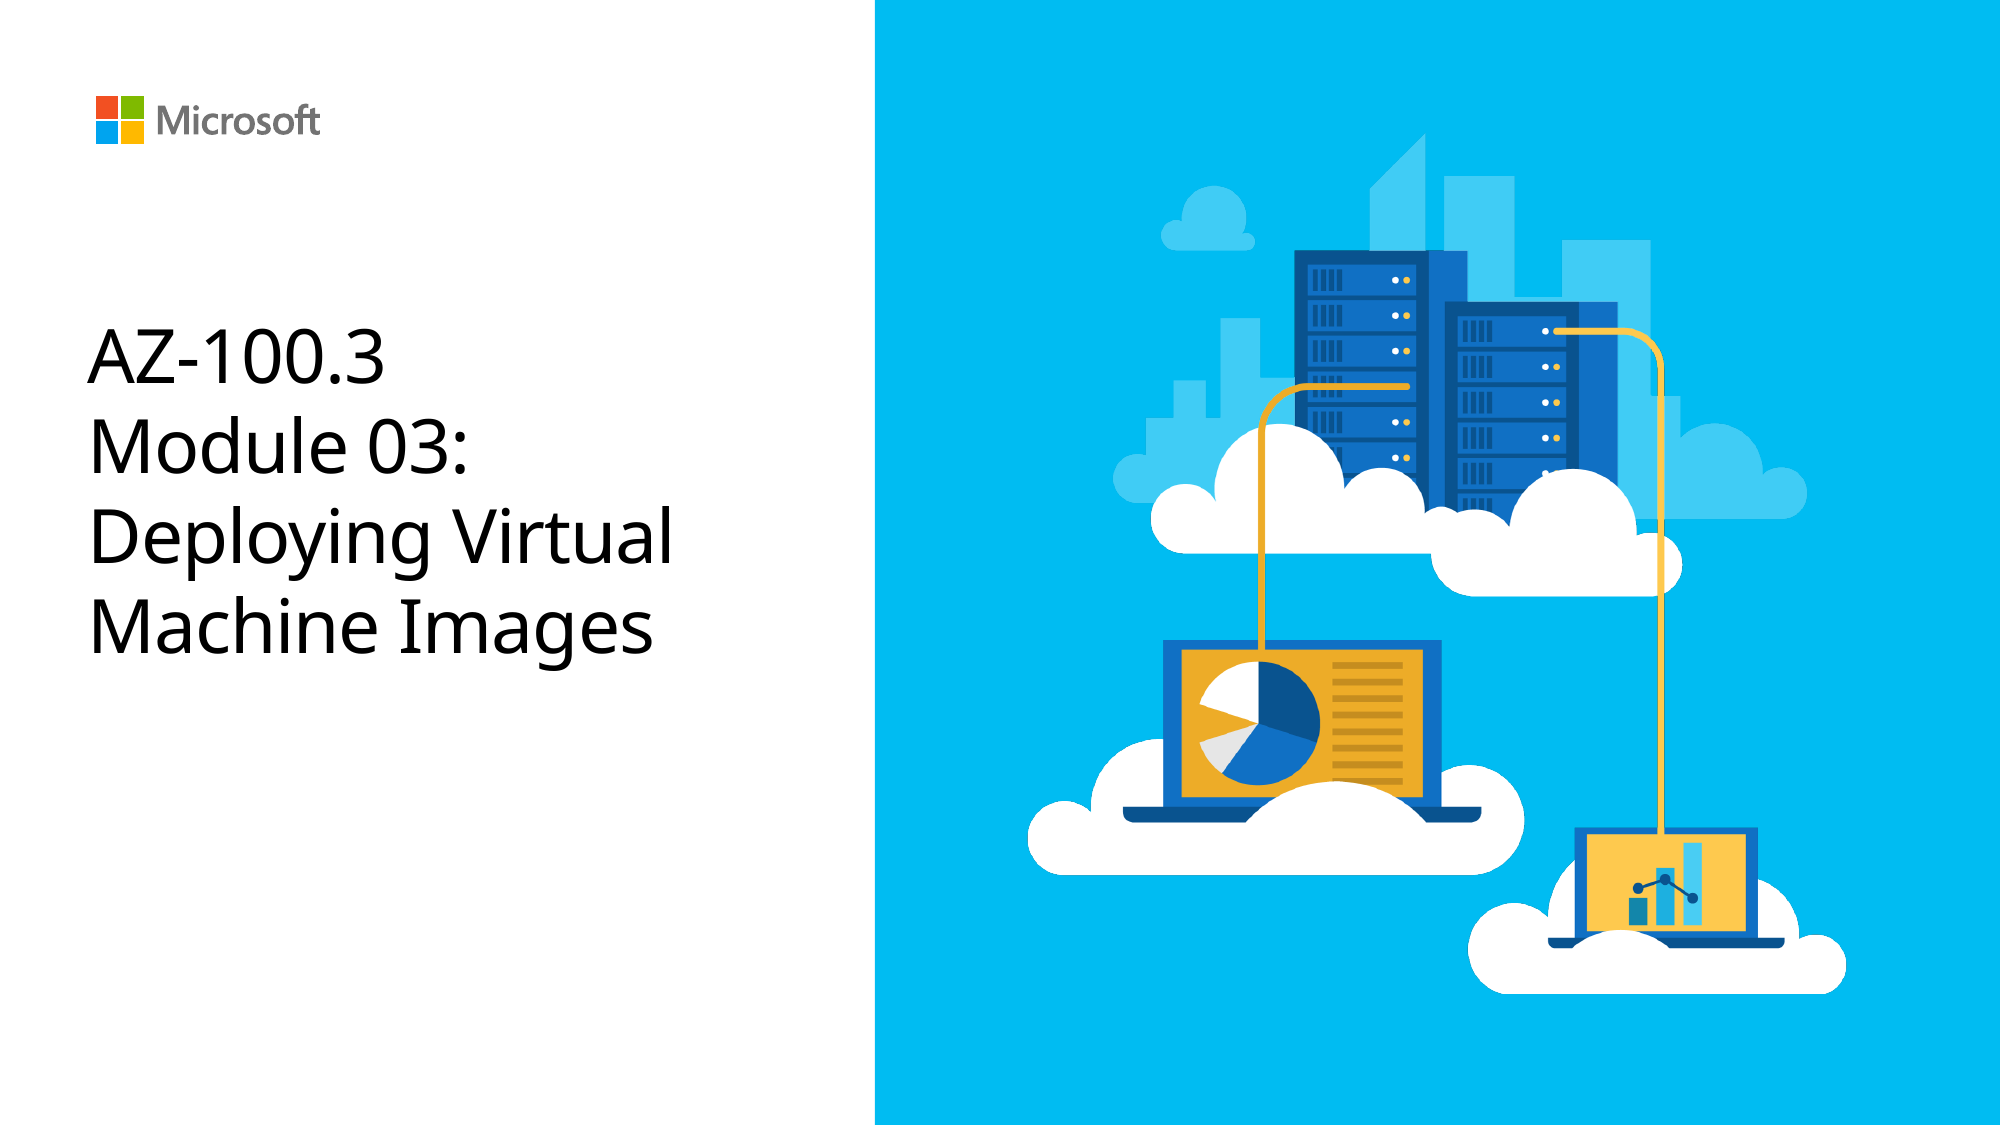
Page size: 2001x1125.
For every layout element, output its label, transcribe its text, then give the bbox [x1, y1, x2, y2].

title AZ-100.3 Module 03: Deploying Virtual Machine Images [87, 305, 771, 669]
picture [1028, 136, 1846, 993]
picture [1162, 187, 1254, 250]
